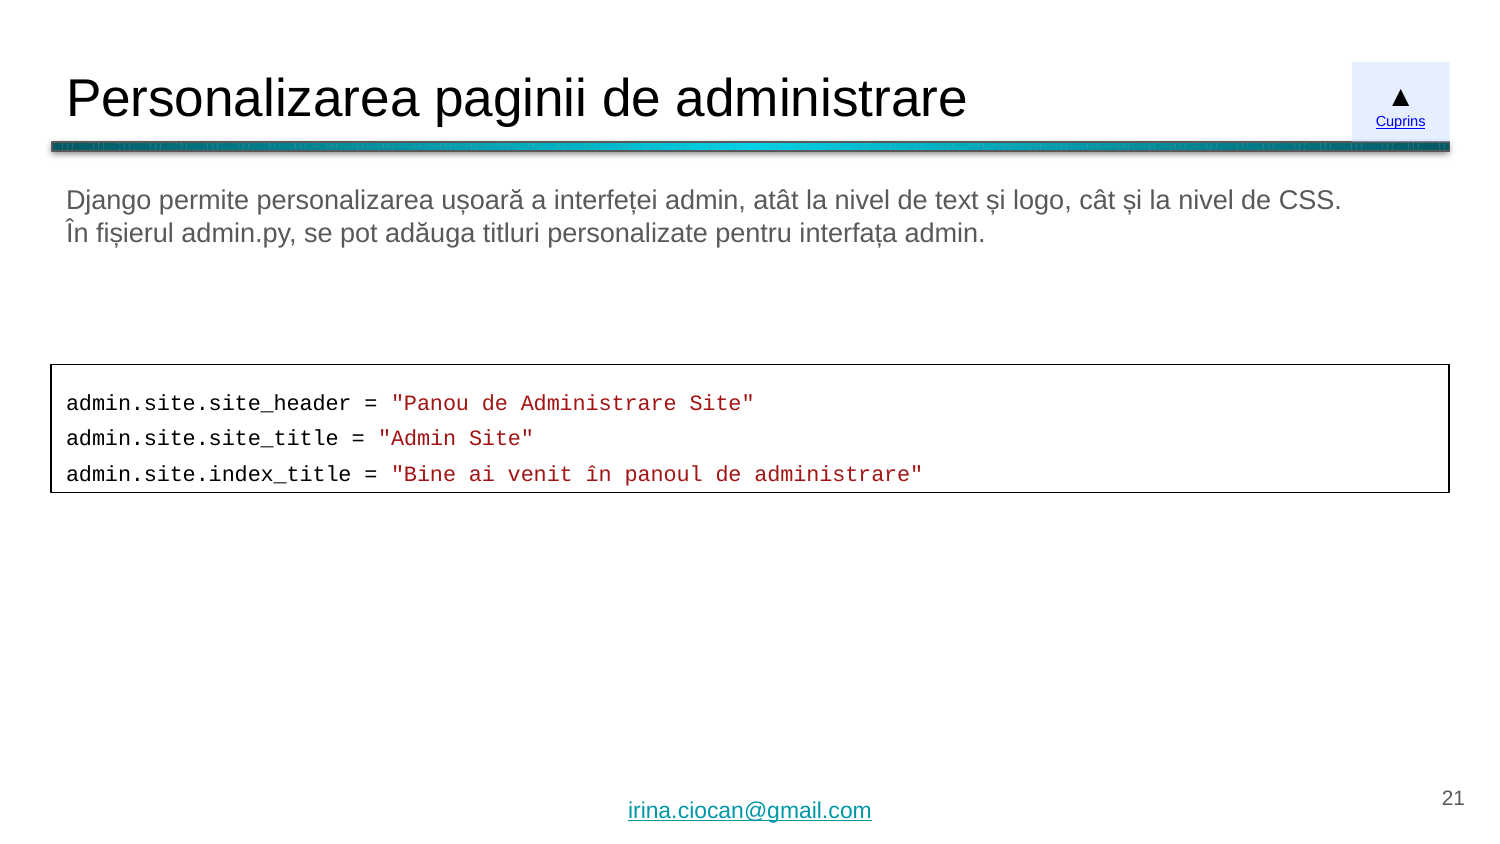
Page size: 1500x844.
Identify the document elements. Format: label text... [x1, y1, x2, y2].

text_box [51, 141, 1450, 151]
slide_number ‹#› [1389, 764, 1480, 830]
text_box admin.site.site_header = "Panou de Administrare Site" admin.site.site_title = "Admin Site" admin.site.index_title = "Bine ai venit în panoul de administrare" [51, 364, 1449, 493]
text_box irina.ciocan@gmail.com [613, 795, 889, 837]
title Personalizarea paginii de administrare [51, 48, 1449, 139]
text_box ▲ Cuprins [1351, 62, 1450, 142]
text_box Django permite personalizarea ușoară a interfeței admin, atât la nivel de text și logo, cât și la nivel de CSS. În fișierul admin.py, se pot adăuga titluri personalizate pentru interfața admin. [51, 167, 1449, 262]
